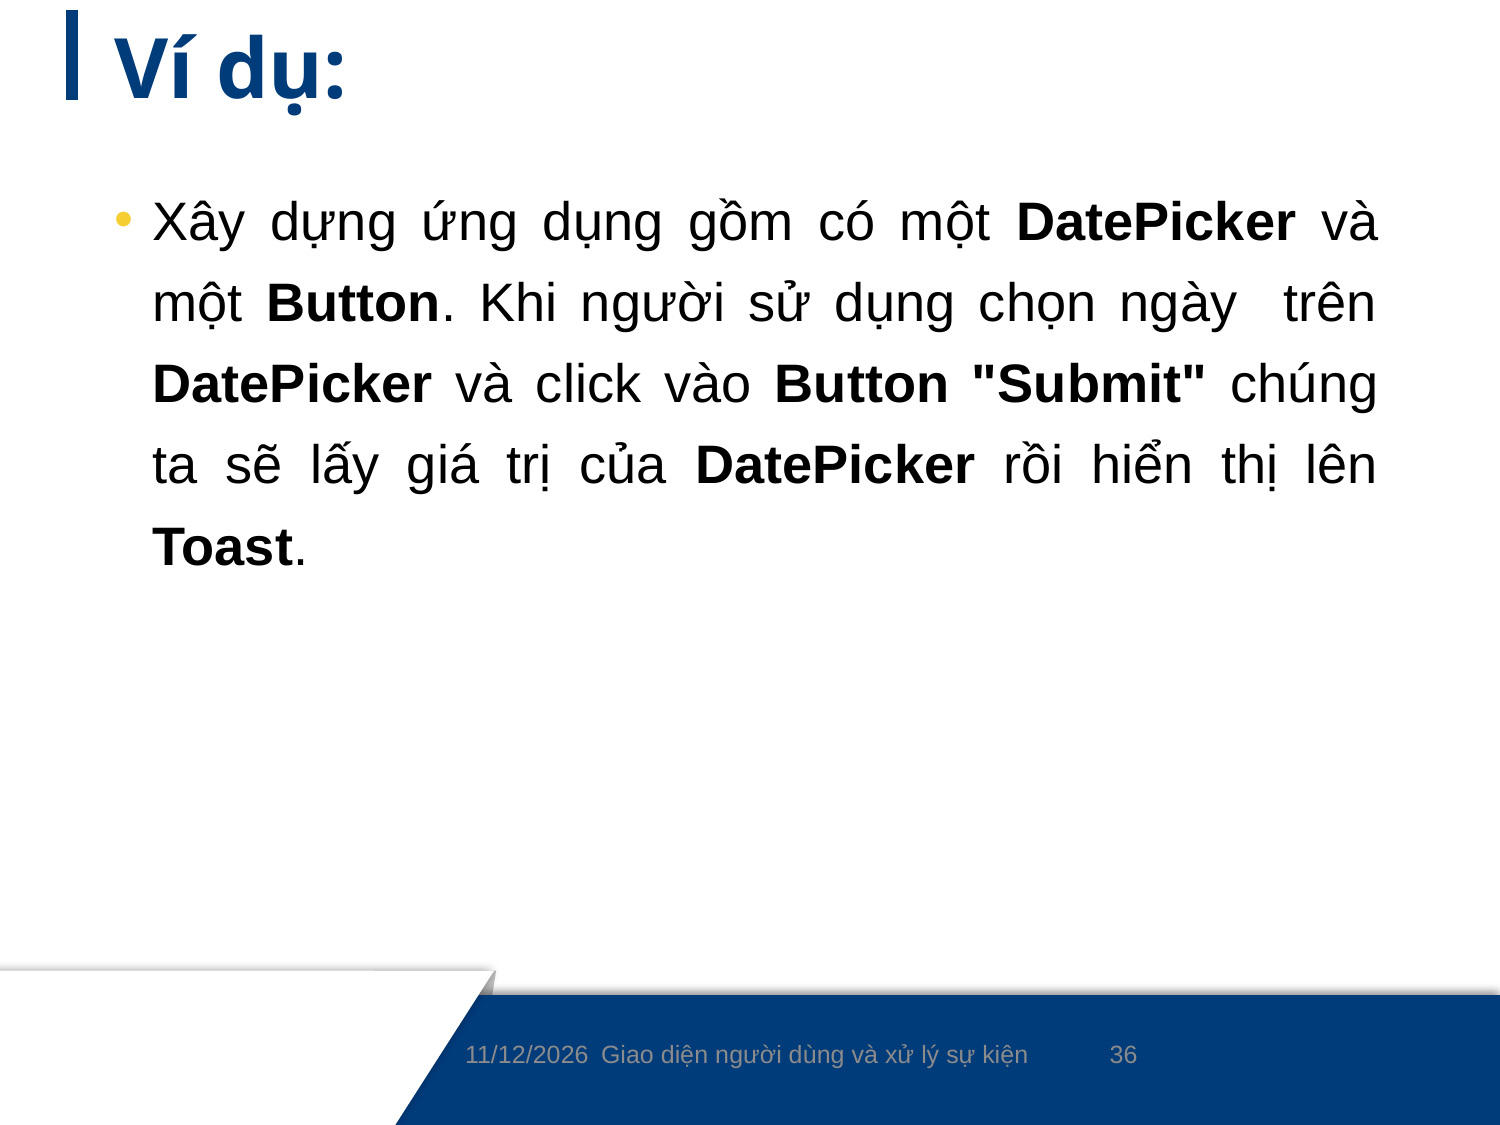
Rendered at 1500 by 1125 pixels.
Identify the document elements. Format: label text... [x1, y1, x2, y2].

title Ví dụ: [99, 5, 1394, 138]
footer Giao diện người dùng và xử lý sự kiện [561, 1023, 815, 1084]
slide_number 36 [815, 1023, 1153, 1084]
list Xây dựng ứng dụng gồm có một DatePicker và một Button. Khi người sử dụng chọn ngày trên DatePicker và click vào Button "Submit" chúng ta sẽ lấy giá trị của DatePicker rồi hiển thị lên Toast. [99, 162, 1394, 882]
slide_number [450, 1023, 561, 1084]
